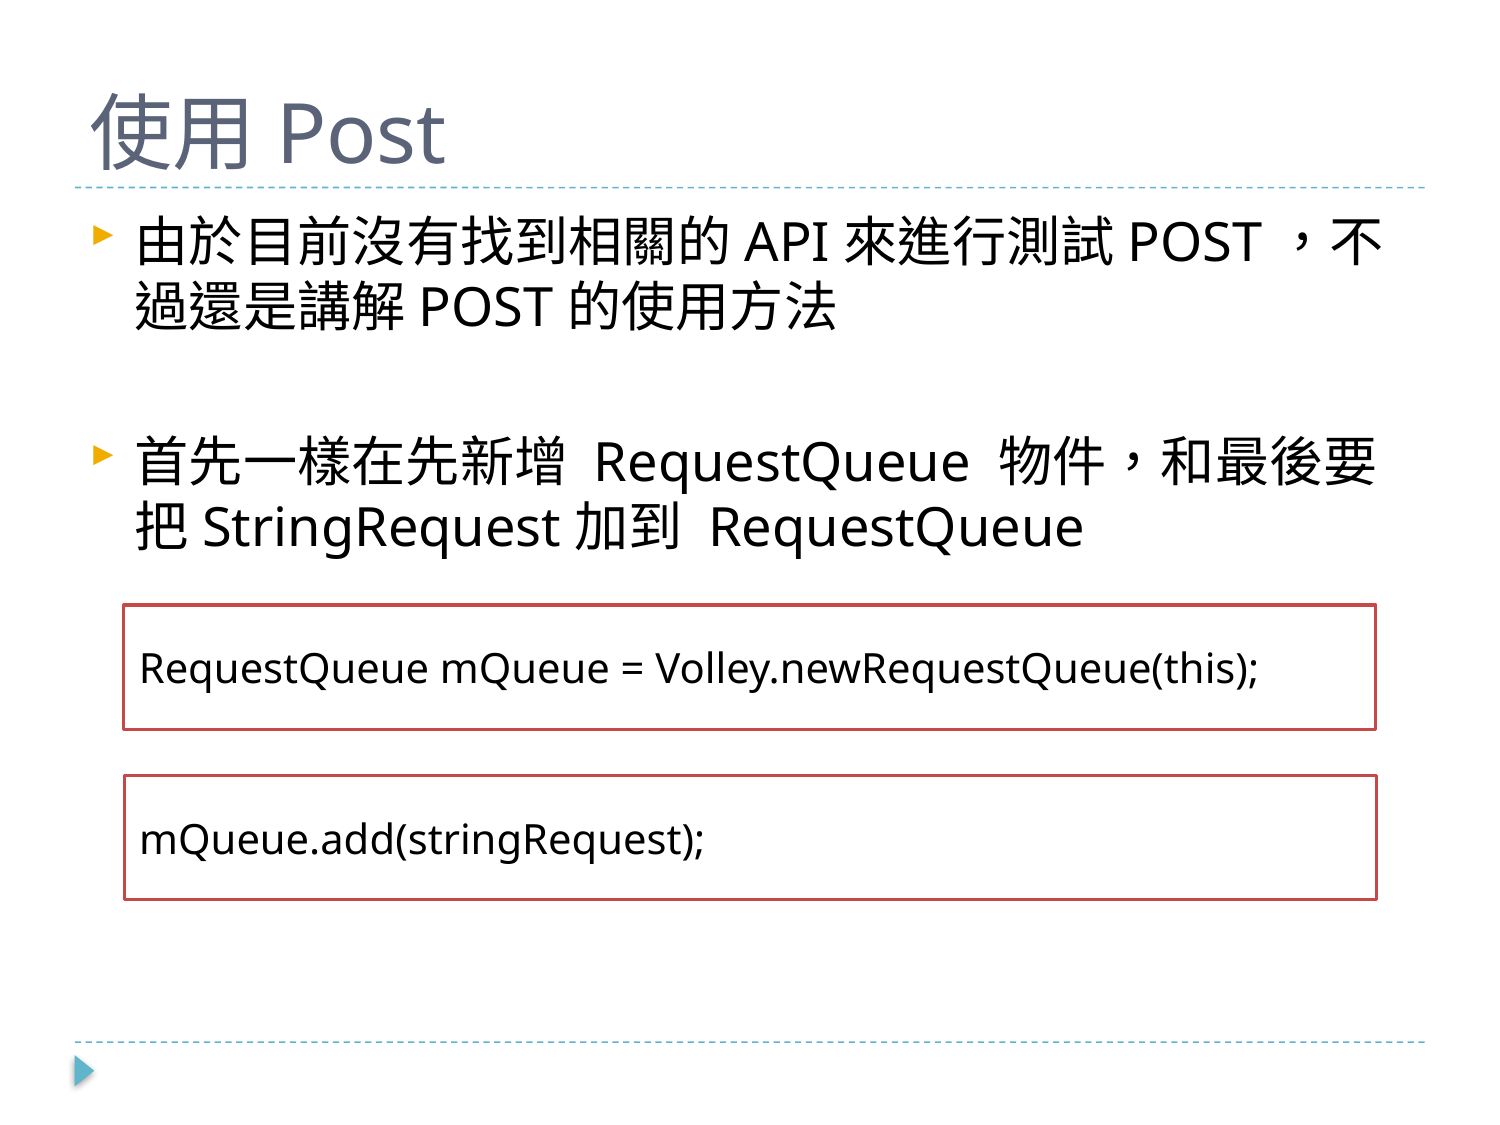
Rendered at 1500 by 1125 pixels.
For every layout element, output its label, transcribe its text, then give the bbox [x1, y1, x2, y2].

title 使用Post [75, 24, 1425, 188]
text_box RequestQueue mQueue = Volley.newRequestQueue(this); [122, 603, 1377, 731]
list 由於目前沒有找到相關的API來進行測試POST，不過還是講解POST的使用方法 首先一樣在先新增 RequestQueue 物件，和最後要把StringRequest加到 RequestQueue [75, 200, 1425, 1010]
text_box mQueue.add(stringRequest); [123, 774, 1378, 901]
